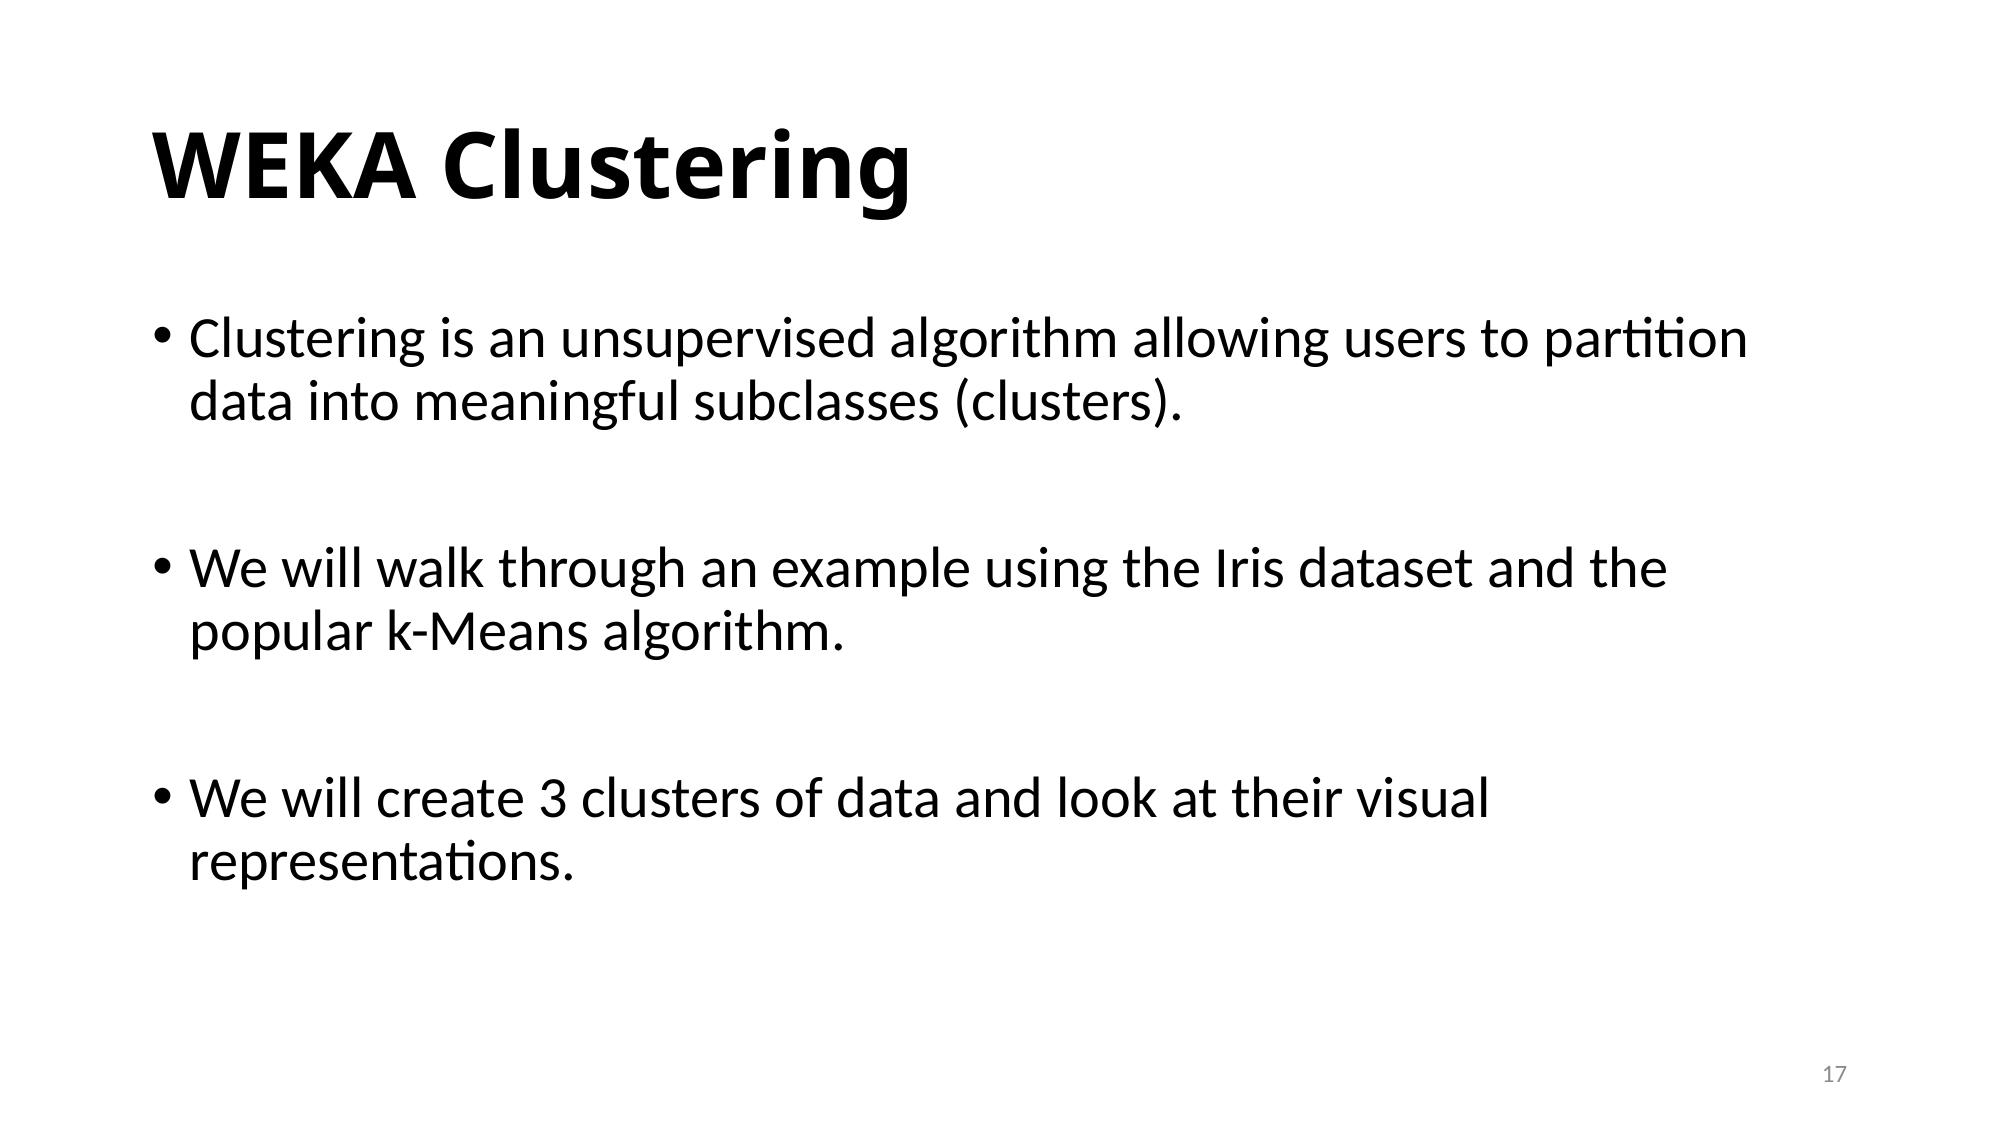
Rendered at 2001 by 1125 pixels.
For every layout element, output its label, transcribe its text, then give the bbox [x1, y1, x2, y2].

slide_number 17 [1412, 1042, 1863, 1103]
title WEKA Clustering [137, 59, 1863, 278]
list Clustering is an unsupervised algorithm allowing users to partition data into meaningful subclasses (clusters). We will walk through an example using the Iris dataset and the popular k-Means algorithm. We will create 3 clusters of data and look at their visual representations. [137, 299, 1863, 1014]
